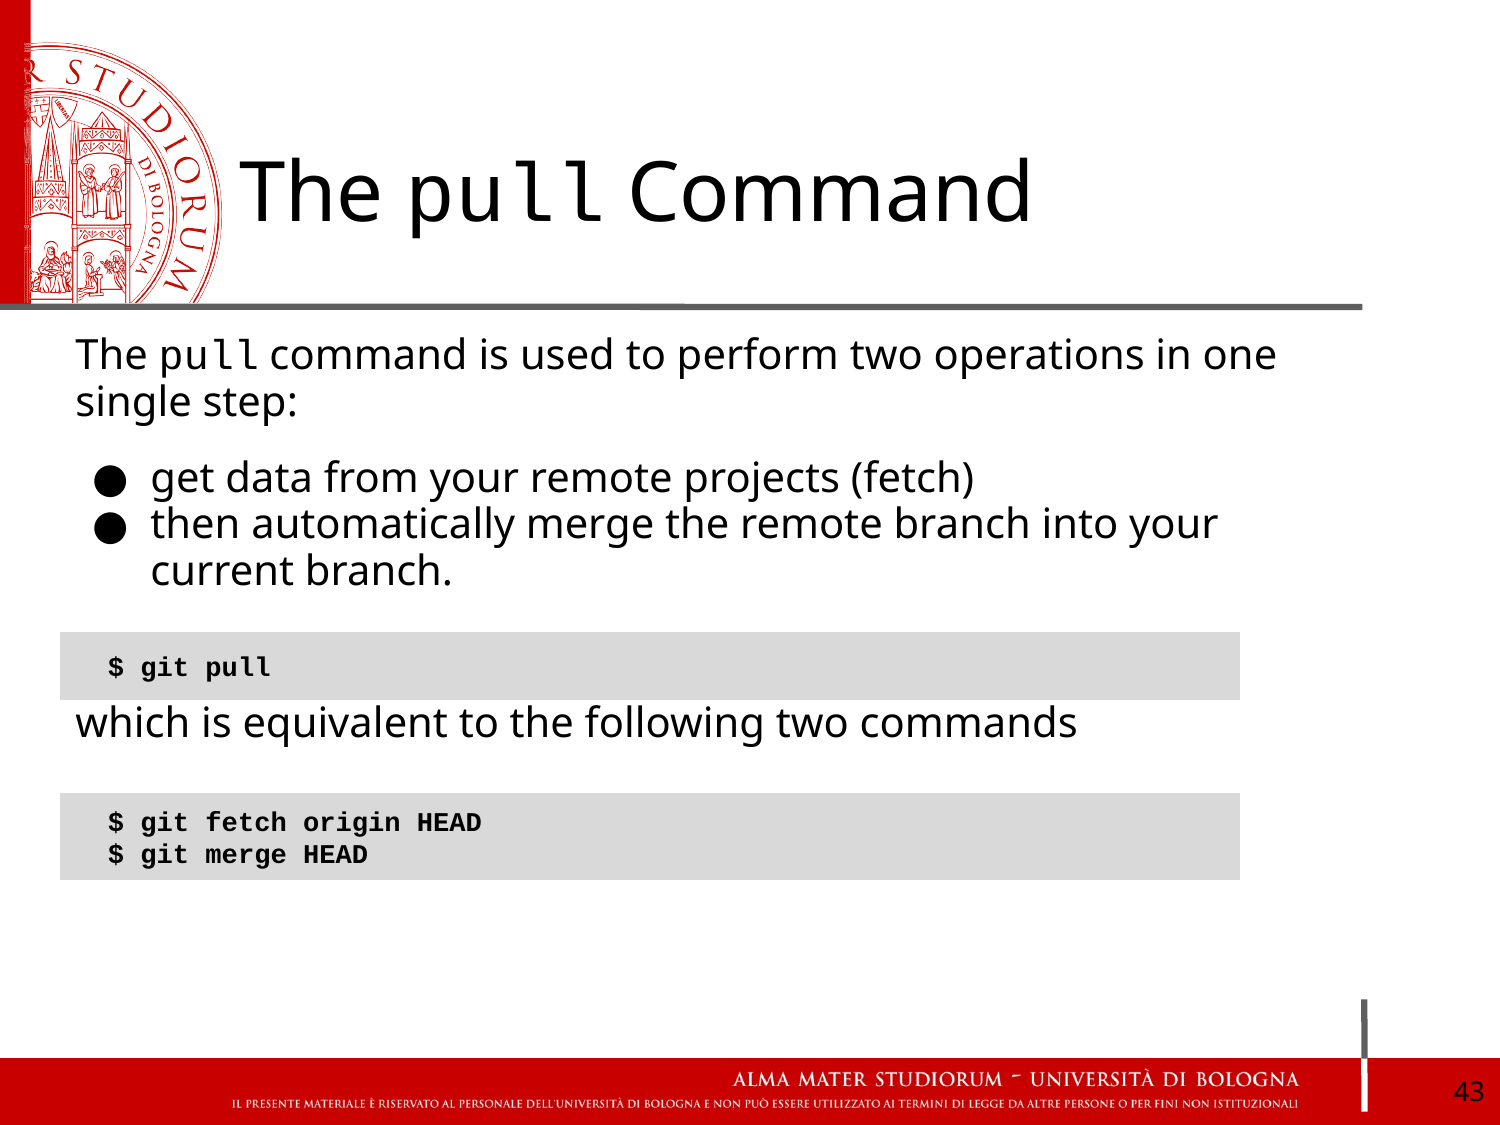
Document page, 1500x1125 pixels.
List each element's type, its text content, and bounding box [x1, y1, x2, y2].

text_box $ git pull [60, 632, 1240, 700]
picture [24, 37, 231, 303]
title The pull Command [224, 99, 1388, 288]
text_box $ git fetch origin HEAD $ git merge HEAD [60, 793, 1240, 880]
picture [0, 1058, 1410, 1125]
slide_number ‹#› [1410, 1058, 1500, 1125]
list The pull command is used to perform two operations in one single step: get data from your remote projects (fetch) then automatically merge the remote branch into your current branch. which is equivalent to the following two commands [60, 324, 1388, 1000]
